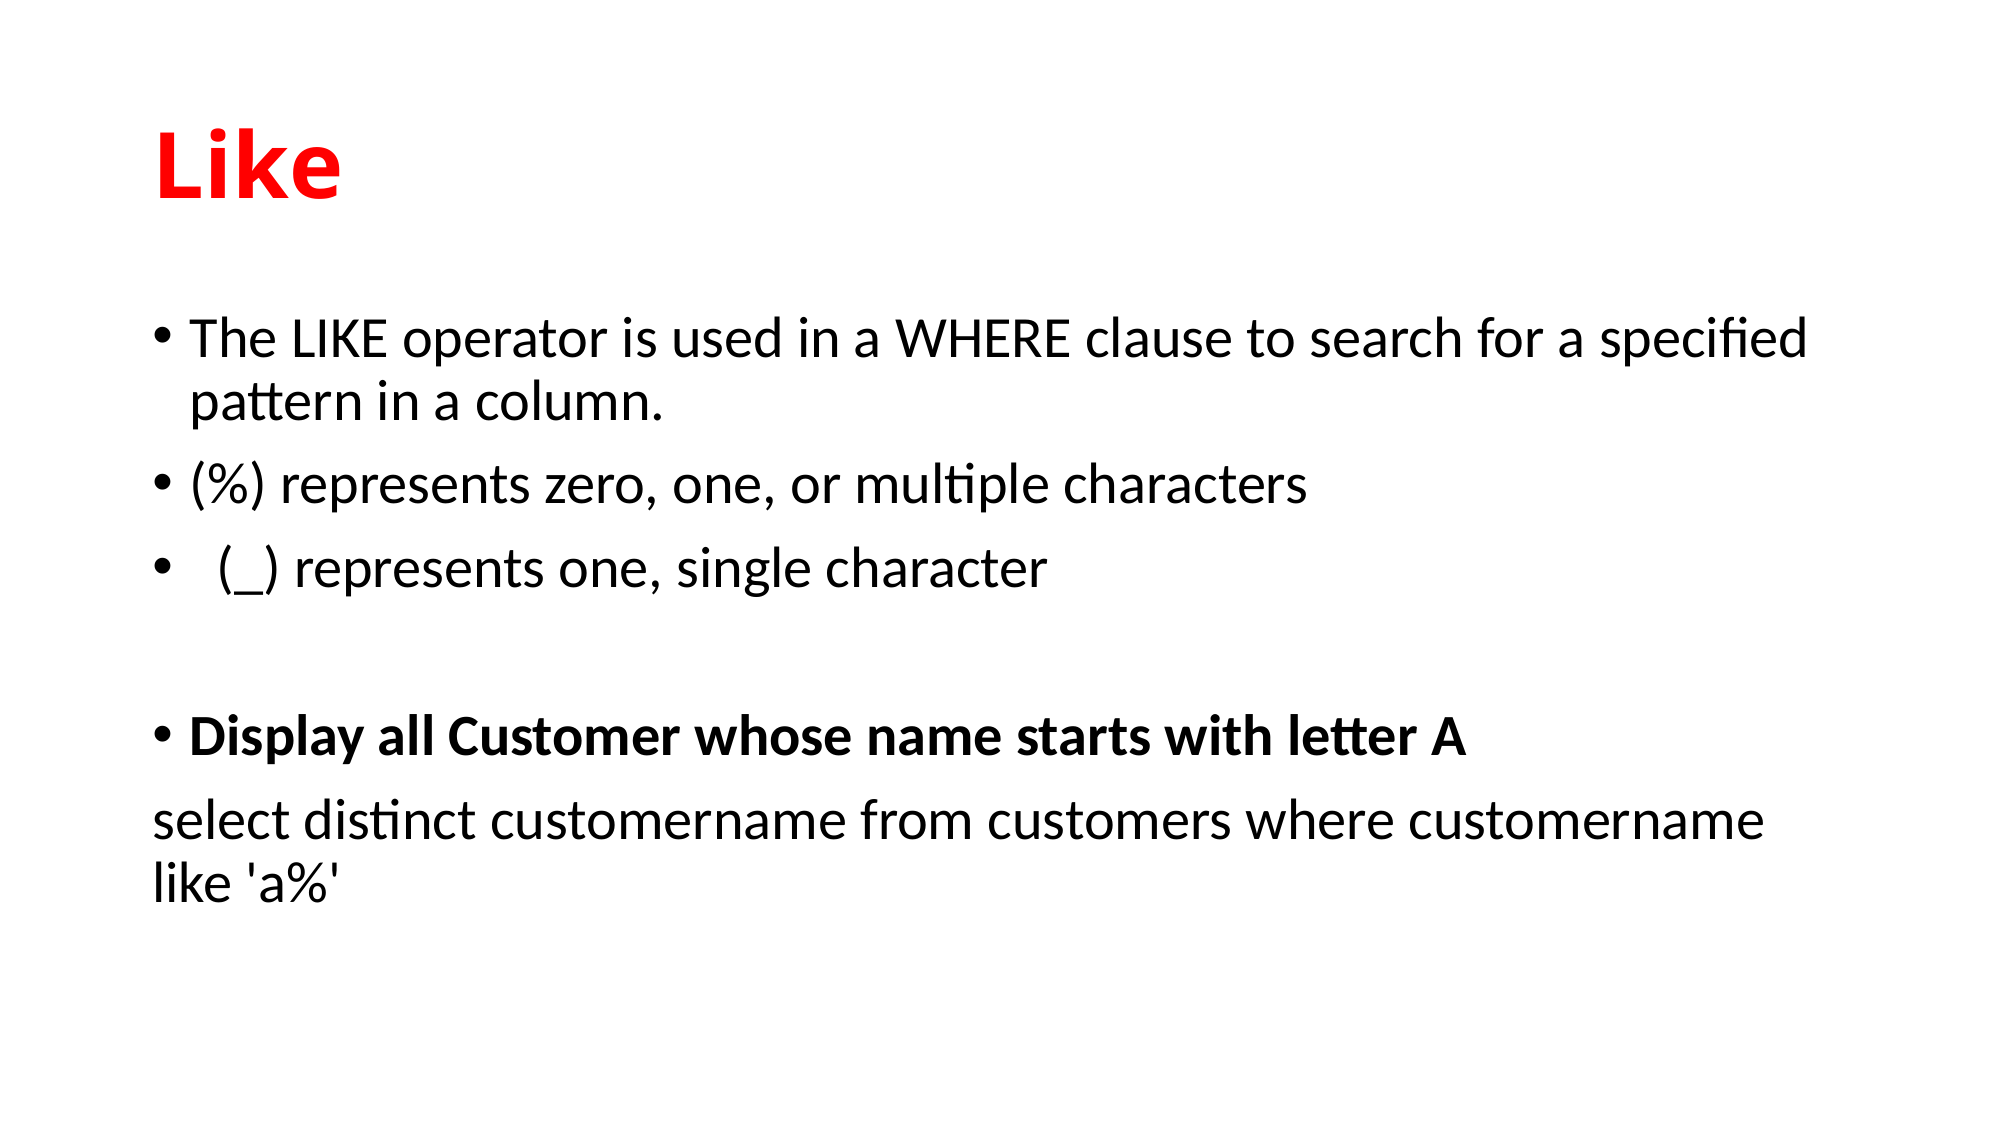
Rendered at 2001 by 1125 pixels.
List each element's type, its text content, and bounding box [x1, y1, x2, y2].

title Like [137, 59, 1863, 278]
list The LIKE operator is used in a WHERE clause to search for a specified pattern in a column. (%) represents zero, one, or multiple characters (_) represents one, single character Display all Customer whose name starts with letter A select distinct customername from customers where customername like 'a%' [137, 299, 1863, 1014]
